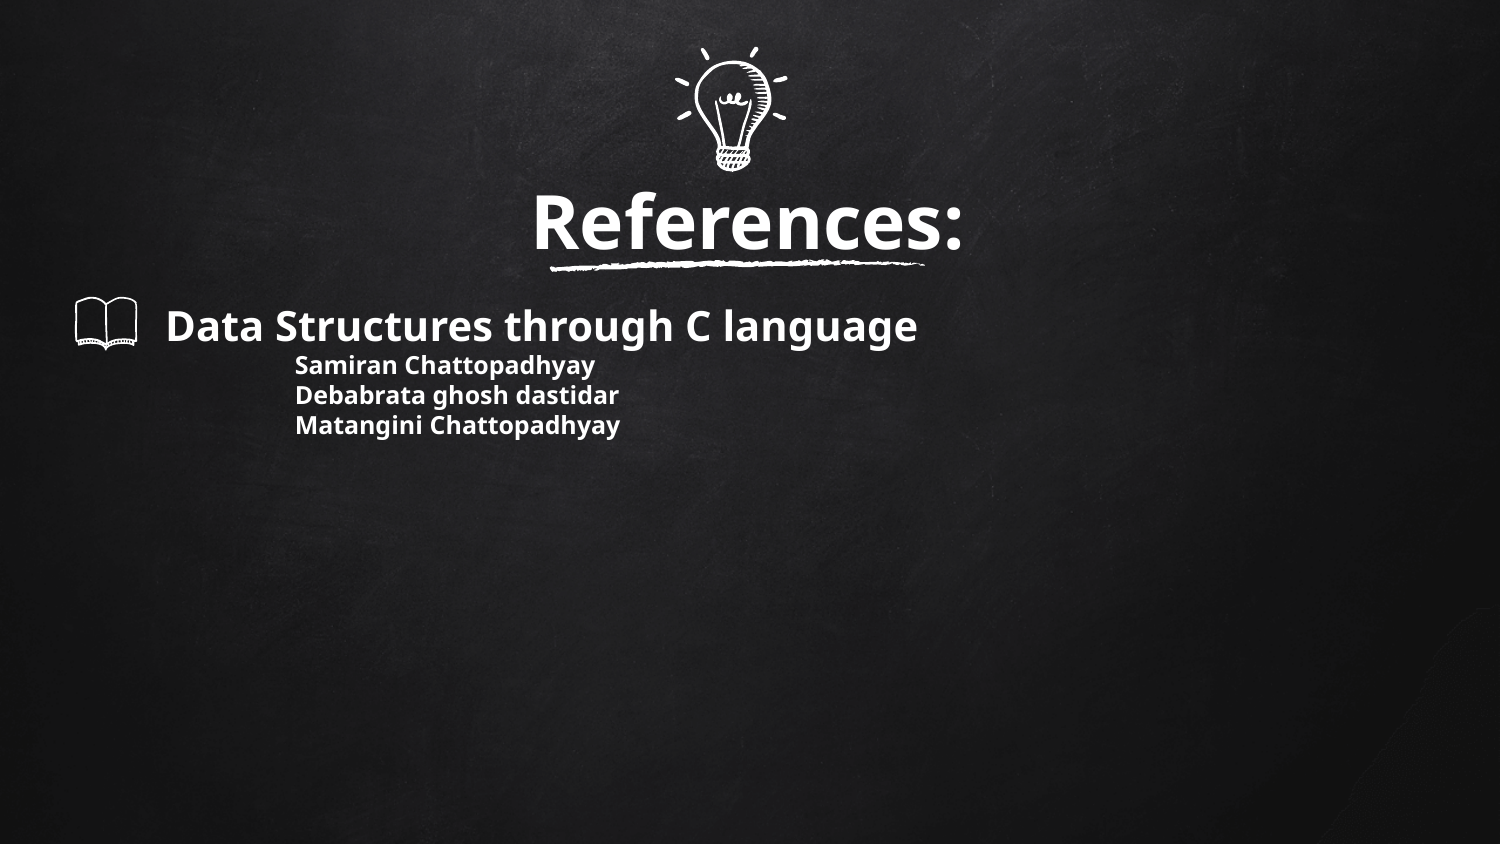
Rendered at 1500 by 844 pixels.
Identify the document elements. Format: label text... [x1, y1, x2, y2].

title References: [300, 159, 1196, 284]
text_box [700, 48, 710, 61]
text_box [772, 112, 786, 120]
text_box [675, 77, 690, 87]
text_box [694, 60, 772, 172]
text_box [677, 110, 692, 120]
text_box [773, 75, 788, 83]
text_box [74, 296, 138, 351]
text_box [749, 46, 759, 58]
subtitle Data Structures through C language Samiran Chattopadhyay Debabrata ghosh dastidar Matangini Chattopadhyay [150, 284, 1450, 667]
picture [0, 0, 1500, 844]
text_box [549, 259, 925, 272]
